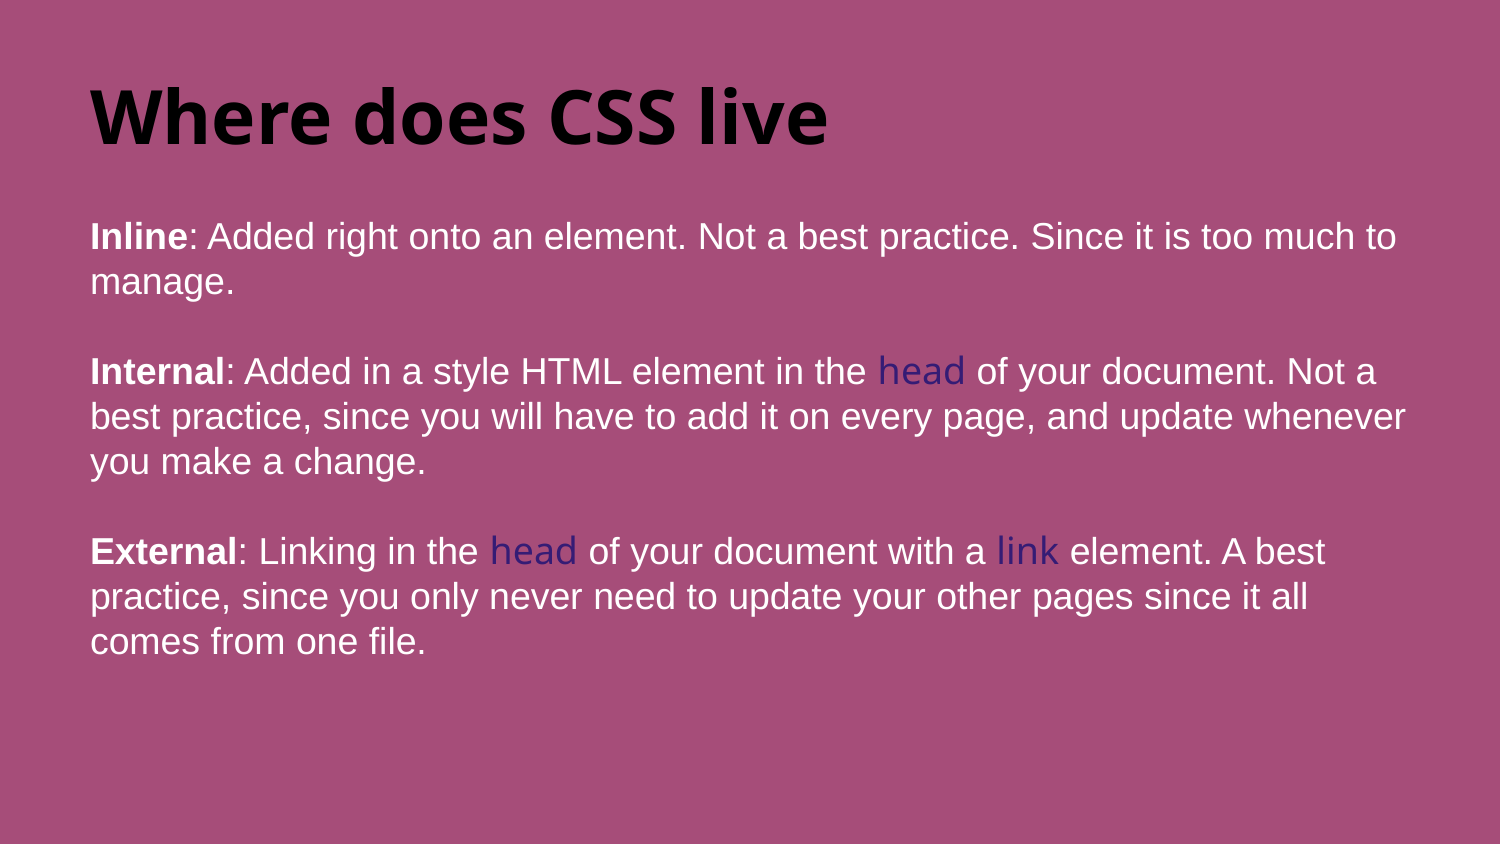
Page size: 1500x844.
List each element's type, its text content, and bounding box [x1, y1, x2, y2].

list Inline: Added right onto an element. Not a best practice. Since it is too much to manage. Internal: Added in a style HTML element in the head of your document. Not a best practice, since you will have to add it on every page, and update whenever you make a change. External: Linking in the head of your document with a link element. A best practice, since you only never need to update your other pages since it all comes from one file. [75, 196, 1425, 808]
title Where does CSS live [75, 33, 1425, 175]
